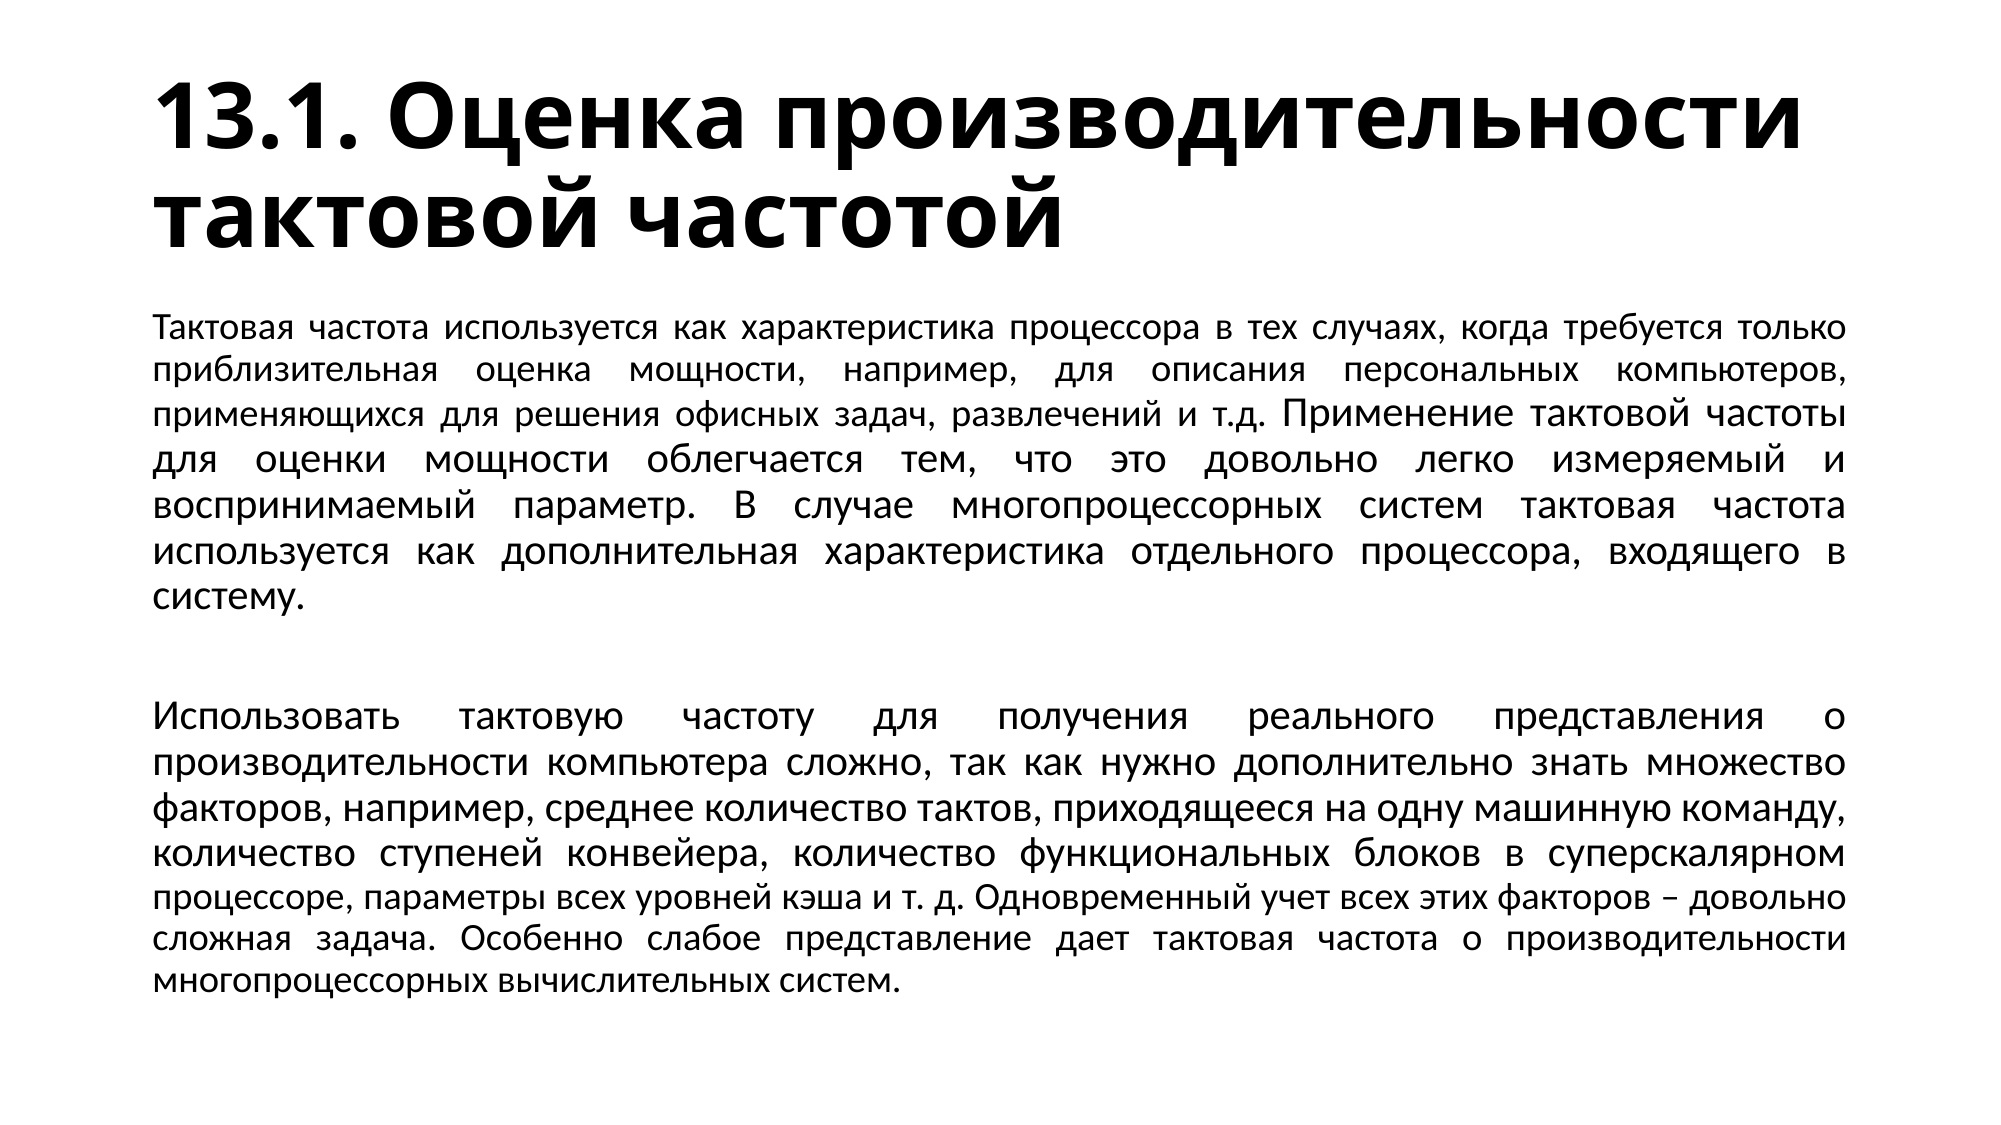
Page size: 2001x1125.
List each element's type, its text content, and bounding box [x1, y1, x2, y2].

title 13.1. Оценка производительности тактовой частотой [137, 59, 1863, 278]
list Тактовая частота используется как характеристика процессора в тех случаях, когда требуется только приблизительная оценка мощности, например, для описания персональных компьютеров, применяющихся для решения офисных задач, развлечений и т.д. Применение тактовой частоты для оценки мощности облегчается тем, что это довольно легко измеряемый и воспринимаемый параметр. В случае многопроцессорных систем тактовая частота используется как дополнительная характеристика отдельного процессора, входящего в систему. Использовать тактовую частоту для получения реального представления о производительности компьютера сложно, так как нужно дополнительно знать множество факторов, например, среднее количество тактов, приходящееся на одну машинную команду, количество ступеней конвейера, количество функциональных блоков в суперскалярном процессоре, параметры всех уровней кэша и т. д. Одновременный учет всех этих факторов – довольно сложная задача. Особенно слабое представление дает тактовая частота о производительности многопроцессорных вычислительных систем. [137, 299, 1863, 1014]
